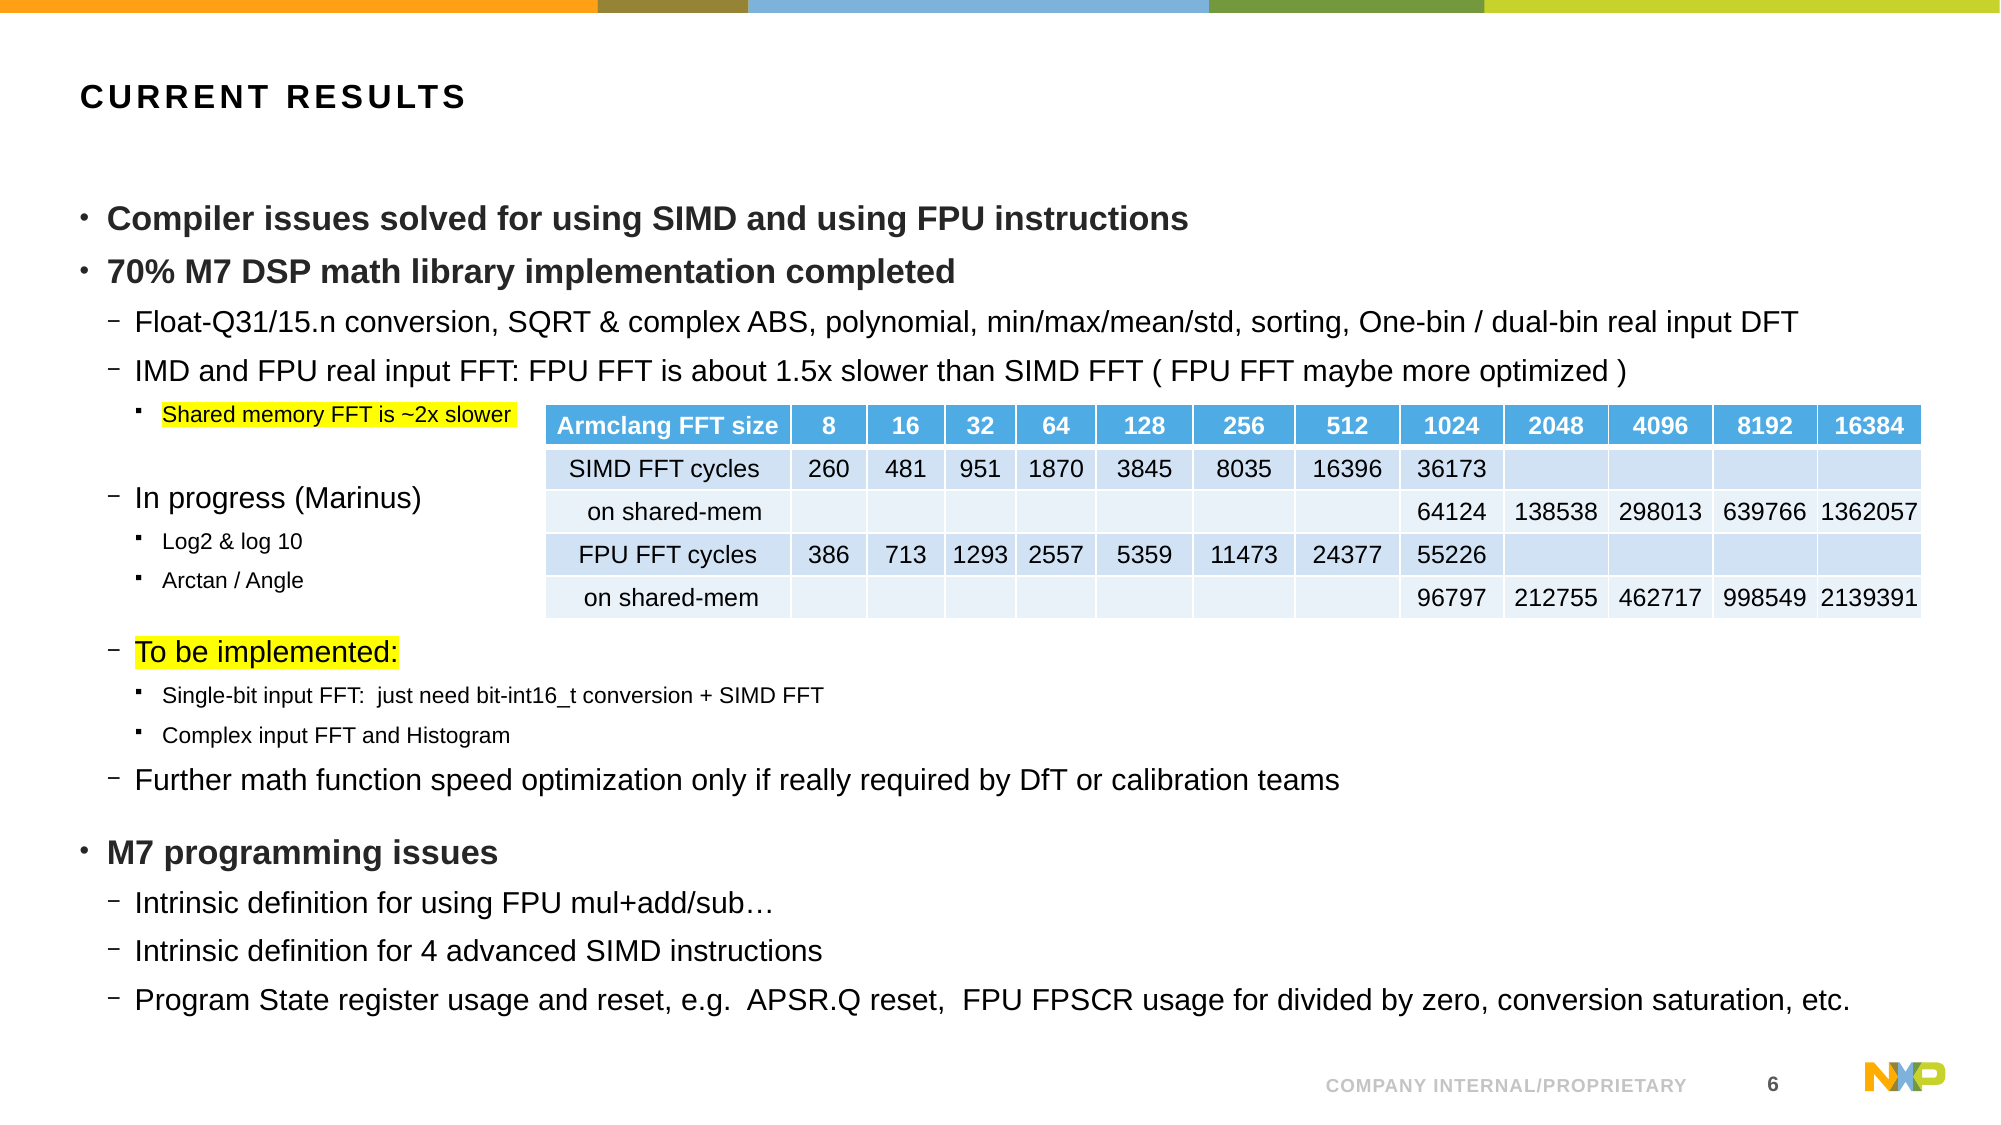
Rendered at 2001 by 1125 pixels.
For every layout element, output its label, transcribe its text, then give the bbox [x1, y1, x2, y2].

table_cell 212755 [1505, 577, 1608, 618]
table_header 8 [792, 405, 866, 444]
table_header 16 [868, 405, 944, 444]
table_cell [1714, 534, 1817, 575]
table_cell on shared-mem [546, 491, 790, 532]
table_cell 713 [868, 534, 944, 575]
table_cell [868, 577, 944, 618]
table_cell [1097, 491, 1192, 532]
table_cell [792, 491, 866, 532]
table_cell 138538 [1505, 491, 1608, 532]
table_header 8192 [1714, 405, 1817, 444]
table_cell 5359 [1097, 534, 1192, 575]
table_cell [1017, 577, 1095, 618]
table_cell [868, 491, 944, 532]
table_cell [1505, 450, 1608, 489]
table_header 32 [946, 405, 1015, 444]
table_header 1024 [1401, 405, 1503, 444]
table_cell [1017, 491, 1095, 532]
table_cell 462717 [1609, 577, 1712, 618]
table_cell SIMD FFT cycles [546, 450, 790, 489]
table_cell 639766 [1714, 491, 1817, 532]
table_cell 96797 [1401, 577, 1503, 618]
table_header 16384 [1818, 405, 1921, 444]
table_cell [1714, 450, 1817, 489]
table_cell [1818, 450, 1921, 489]
table_header Armclang FFT size [546, 405, 790, 444]
table_cell 1870 [1017, 450, 1095, 489]
table_cell [1505, 534, 1608, 575]
table_header 4096 [1609, 405, 1712, 444]
table_cell 11473 [1194, 534, 1294, 575]
table_header 2048 [1505, 405, 1608, 444]
table_cell 260 [792, 450, 866, 489]
table_header 256 [1194, 405, 1294, 444]
title Current results [64, 67, 1945, 176]
table_cell 55226 [1401, 534, 1503, 575]
table_cell [1296, 491, 1399, 532]
table_cell [1194, 491, 1294, 532]
table_cell 998549 [1714, 577, 1817, 618]
table_cell [792, 577, 866, 618]
table_cell FPU FFT cycles [546, 534, 790, 575]
table_cell [1296, 577, 1399, 618]
table_header 64 [1017, 405, 1095, 444]
table_cell 3845 [1097, 450, 1192, 489]
table_cell 8035 [1194, 450, 1294, 489]
table_header 512 [1296, 405, 1399, 444]
table_cell 386 [792, 534, 866, 575]
table_cell 951 [946, 450, 1015, 489]
table_cell [1609, 450, 1712, 489]
table_cell [1194, 577, 1294, 618]
table_cell 64124 [1401, 491, 1503, 532]
table_cell 24377 [1296, 534, 1399, 575]
table_cell 1362057 [1818, 491, 1921, 532]
table_header 128 [1097, 405, 1192, 444]
table_cell 1293 [946, 534, 1015, 575]
table_cell [1609, 534, 1712, 575]
table_cell 481 [868, 450, 944, 489]
table_cell 16396 [1296, 450, 1399, 489]
table_cell [946, 491, 1015, 532]
text_box Compiler issues solved for using SIMD and using FPU instructions 70% M7 DSP math library implementation completed Float-Q31/15.n conversion, SQRT & complex ABS, polynomial, min/max/mean/std, sorting, One-bin / dual-bin real input DFT IMD and FPU real input FFT: FPU FFT is about 1.5x slower than SIMD FFT ( FPU FFT maybe more optimized ) Shared memory FFT is ~2x slower In progress (Marinus) Log2 & log 10 Arctan / Angle To be implemented: Single-bit input FFT: just need bit-int16_t conversion + SIMD FFT Complex input FFT and Histogram Further math function speed optimization only if really required by DfT or calibration teams M7 programming issues Intrinsic definition for using FPU mul+add/sub… Intrinsic definition for 4 advanced SIMD instructions Program State register usage and reset, e.g. APSR.Q reset, FPU FPSCR usage for divided by zero, conversion saturation, etc. [64, 189, 1961, 1033]
table_cell on shared-mem [546, 577, 790, 618]
table_cell 2139391 [1818, 577, 1921, 618]
table_cell [1097, 577, 1192, 618]
table_cell 298013 [1609, 491, 1712, 532]
table_cell [1818, 534, 1921, 575]
table_cell [946, 577, 1015, 618]
table_cell 2557 [1017, 534, 1095, 575]
table_cell 36173 [1401, 450, 1503, 489]
